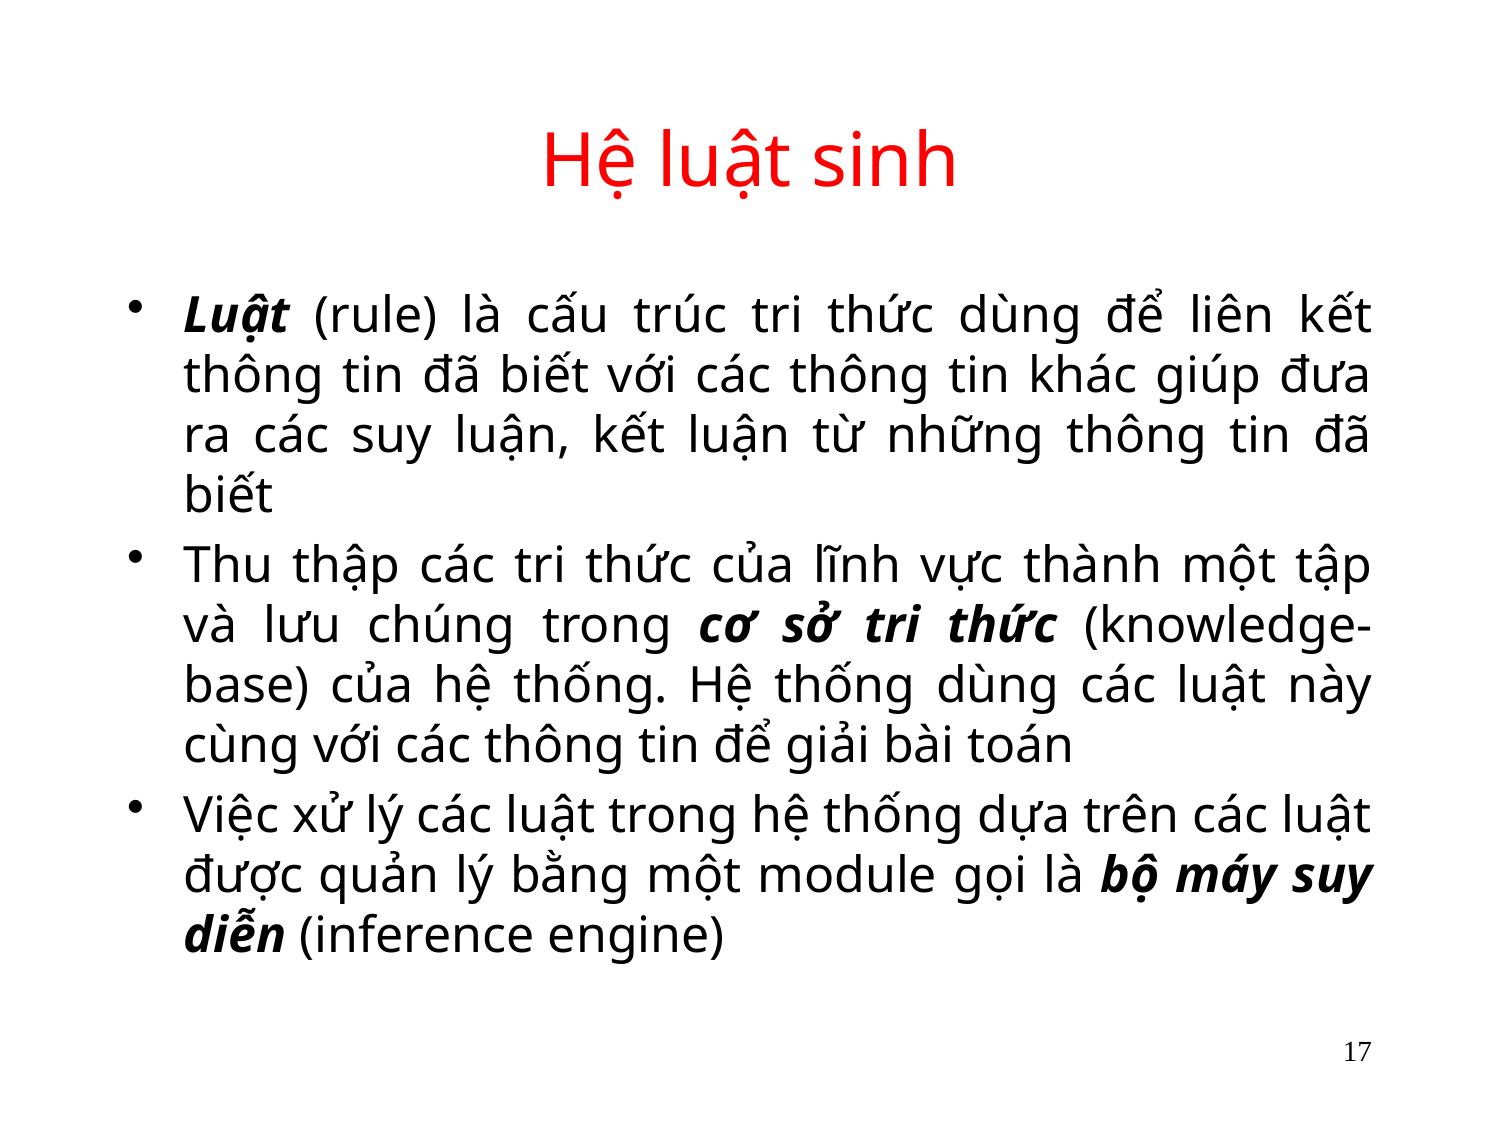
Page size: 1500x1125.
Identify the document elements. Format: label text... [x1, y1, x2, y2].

slide_number 17 [1074, 1025, 1388, 1100]
list Luật (rule) là cấu trúc tri thức dùng để liên kết thông tin đã biết với các thông tin khác giúp đưa ra các suy luận, kết luận từ những thông tin đã biết Thu thập các tri thức của lĩnh vực thành một tập và lưu chúng trong cơ sở tri thức (knowledge-base) của hệ thống. Hệ thống dùng các luật này cùng với các thông tin để giải bài toán Việc xử lý các luật trong hệ thống dựa trên các luật được quản lý bằng một module gọi là bộ máy suy diễn (inference engine) [112, 275, 1388, 950]
title Hệ luật sinh [112, 99, 1388, 213]
